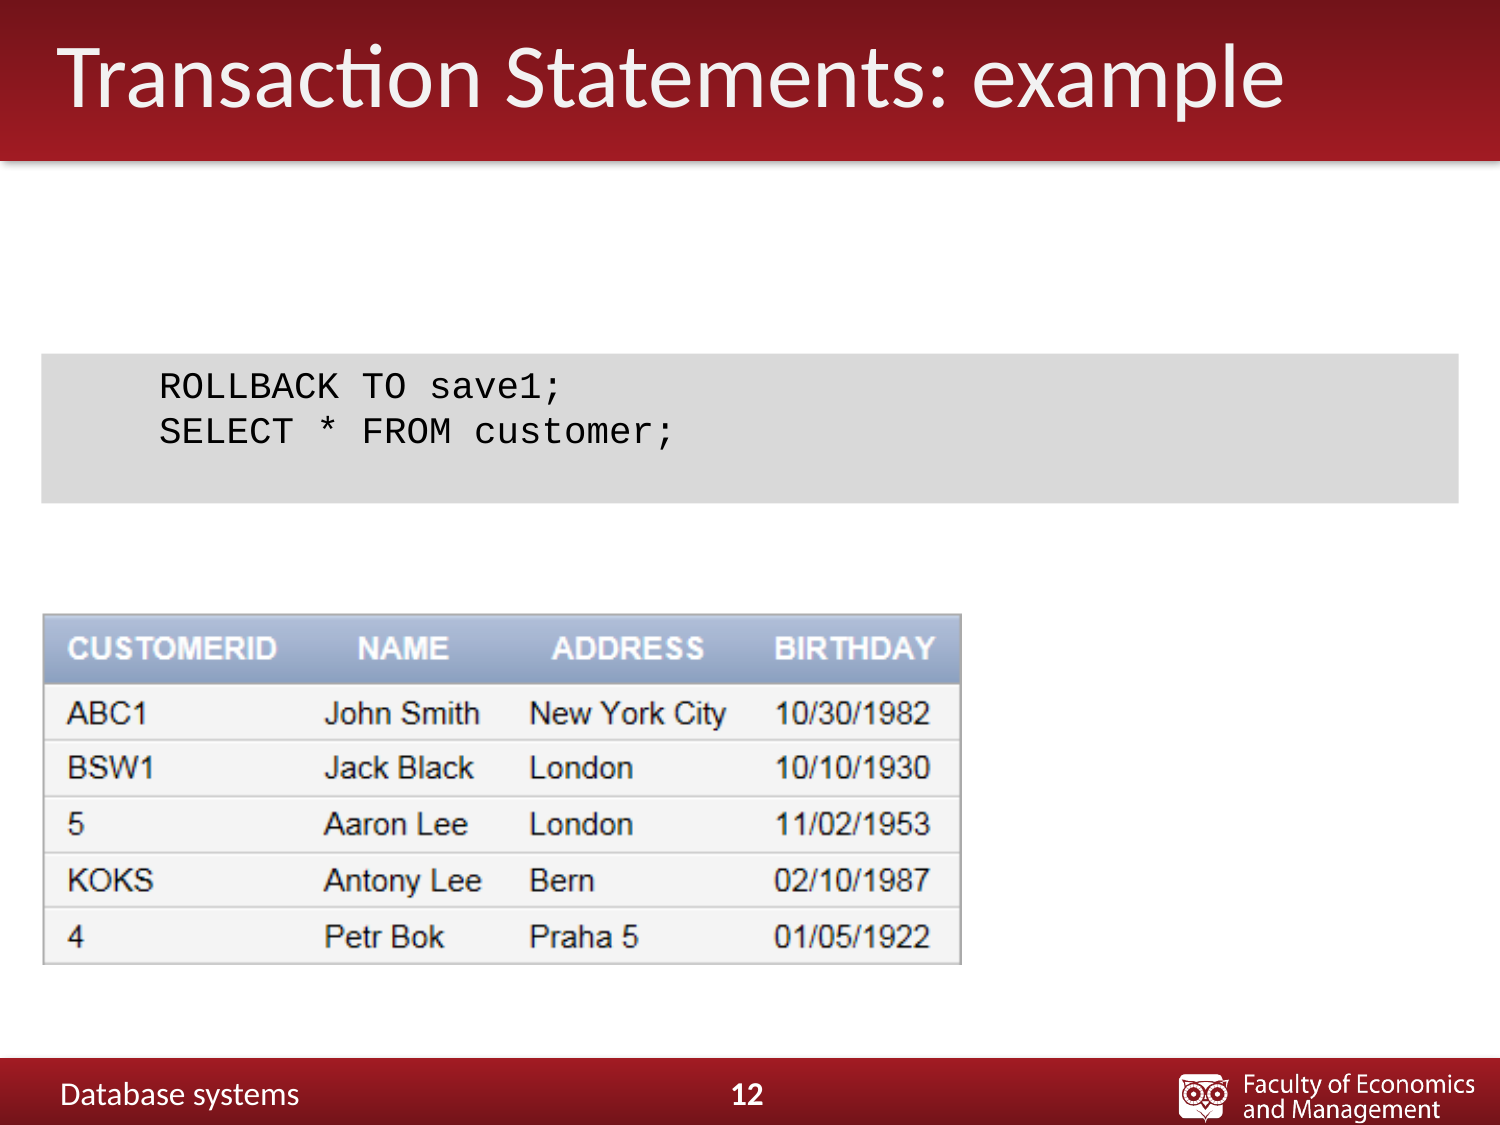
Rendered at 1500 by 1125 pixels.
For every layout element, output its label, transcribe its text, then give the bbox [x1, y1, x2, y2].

footer Database systems [0, 1058, 361, 1125]
picture [1174, 1069, 1478, 1125]
slide_number 12 [655, 1058, 839, 1125]
text_box [0, 1056, 1500, 1125]
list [41, 611, 963, 965]
title Transaction Statements: example [41, 0, 1459, 142]
text_box [0, 0, 1500, 163]
text_box ROLLBACK TO save1; SELECT * FROM customer; [41, 353, 1459, 504]
